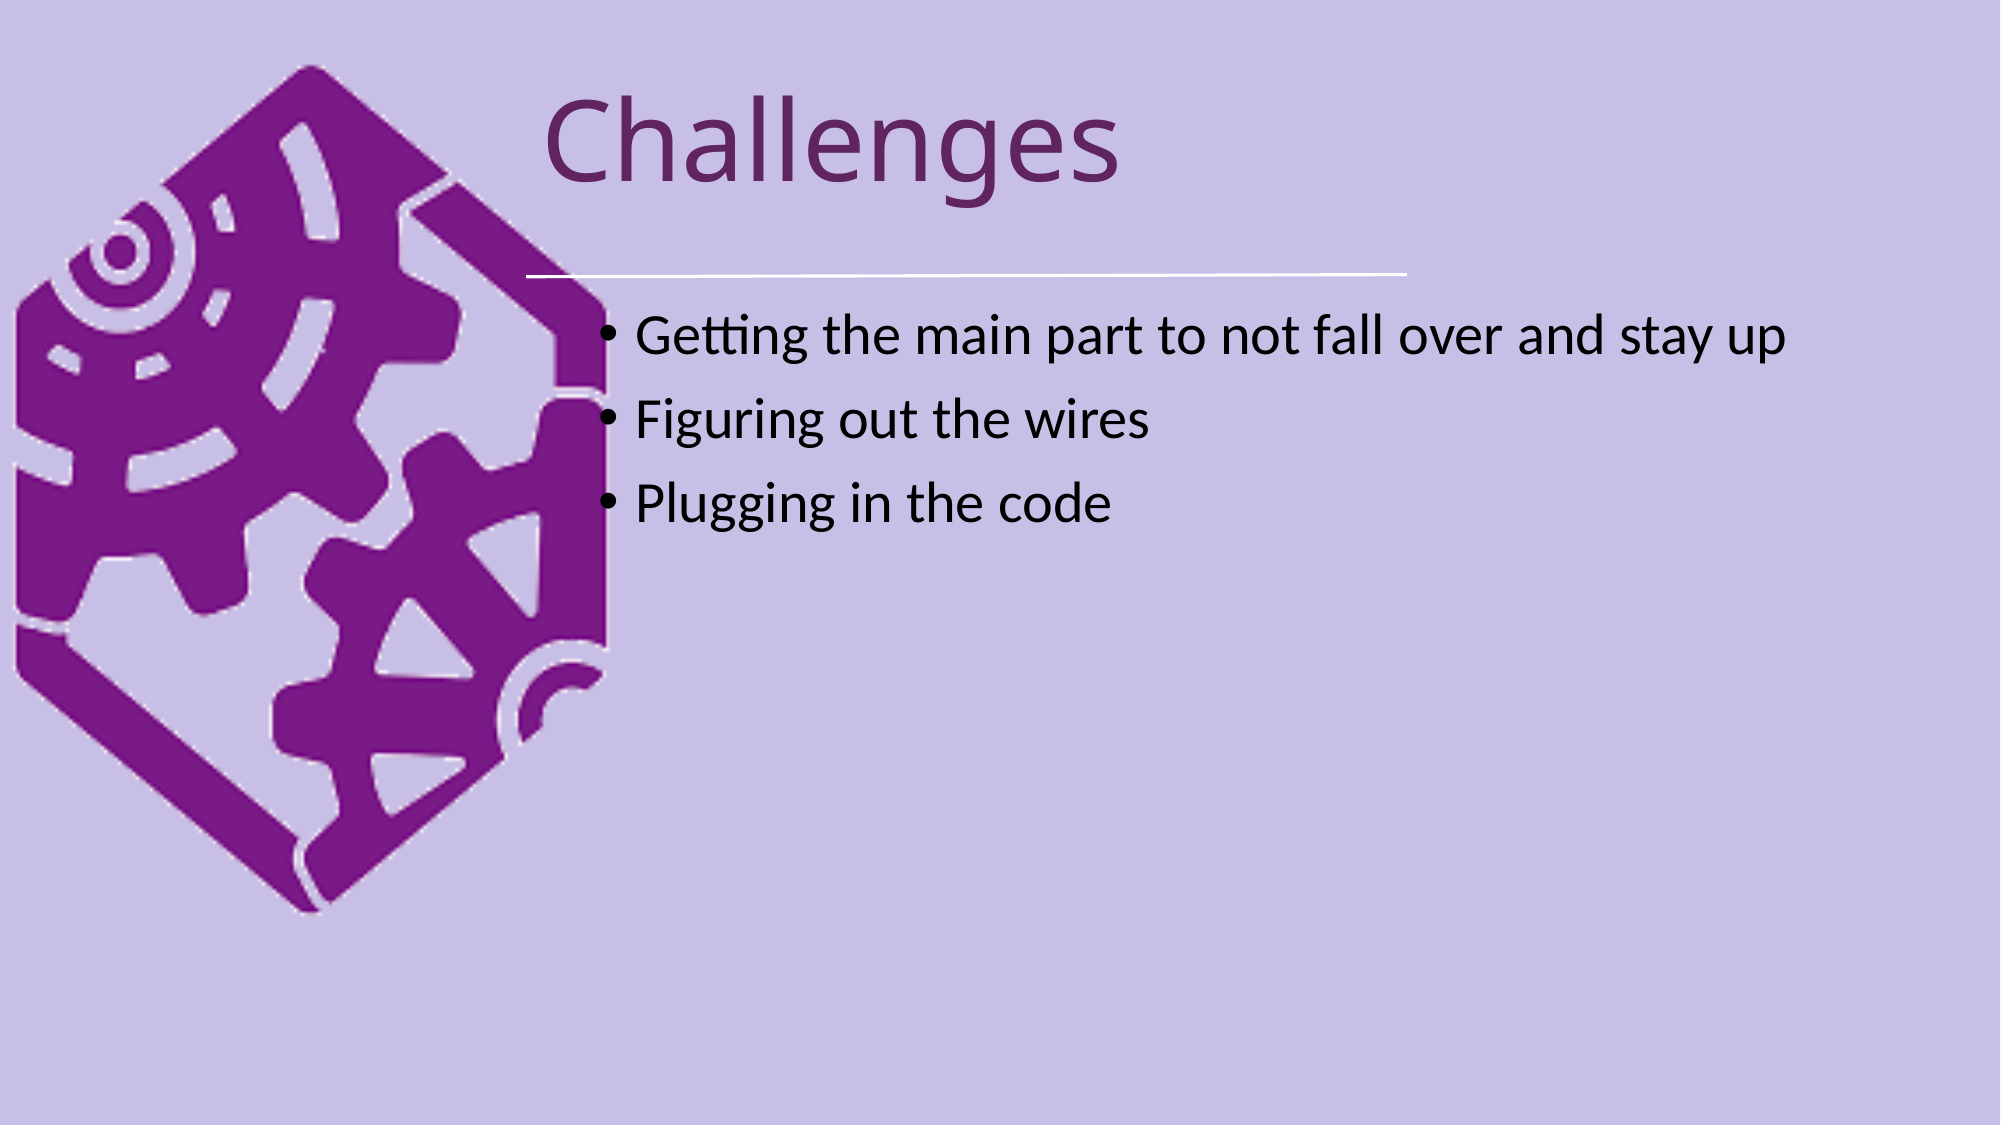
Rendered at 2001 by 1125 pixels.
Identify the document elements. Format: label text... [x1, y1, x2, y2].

title Challenges [526, 36, 1863, 255]
picture [0, 0, 2001, 1125]
list Getting the main part to not fall over and stay up Figuring out the wires Plugging in the code [583, 297, 1920, 1012]
